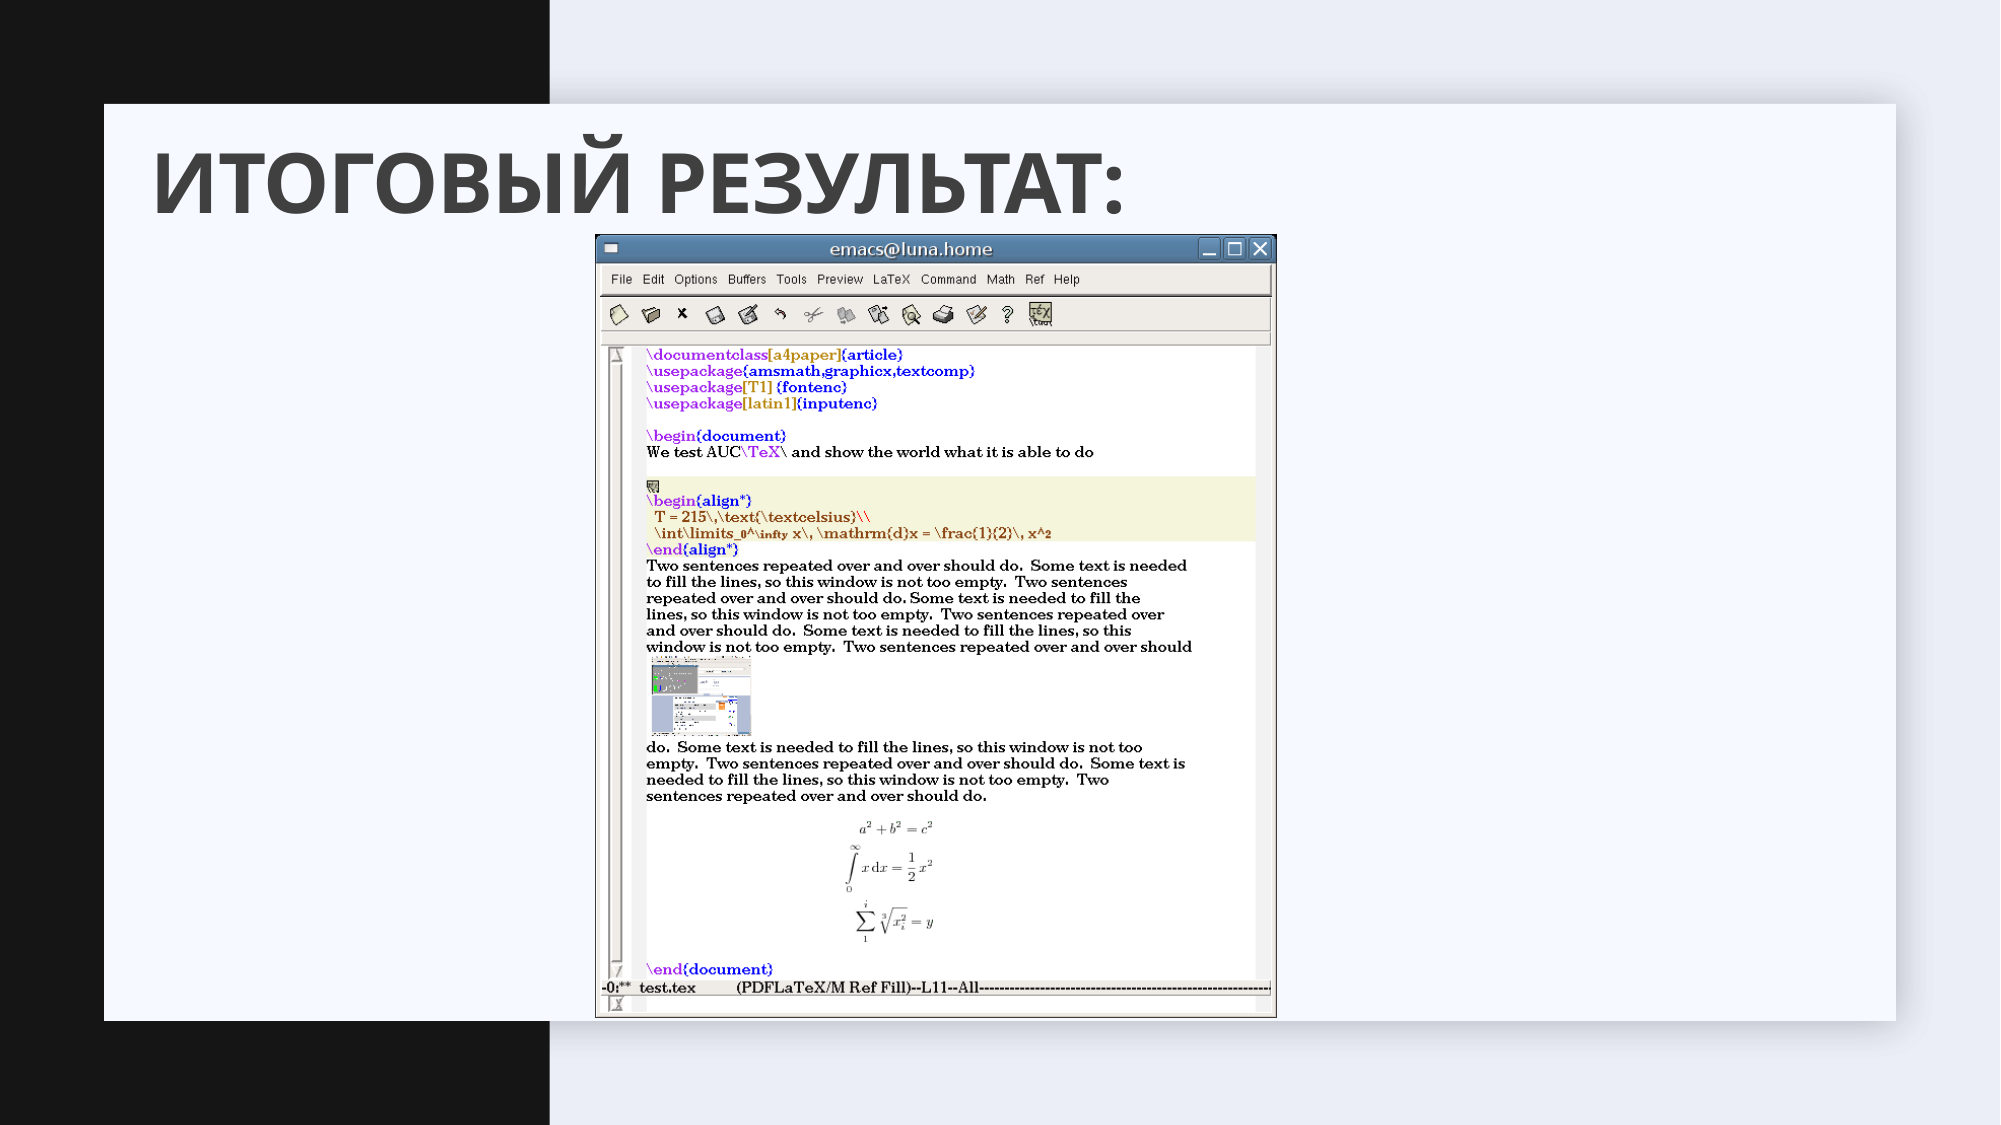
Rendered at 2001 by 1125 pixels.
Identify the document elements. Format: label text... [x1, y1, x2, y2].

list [595, 234, 1278, 1019]
text_box ИТОГОВЫЙ РЕЗУЛЬТАТ: [135, 138, 1786, 235]
